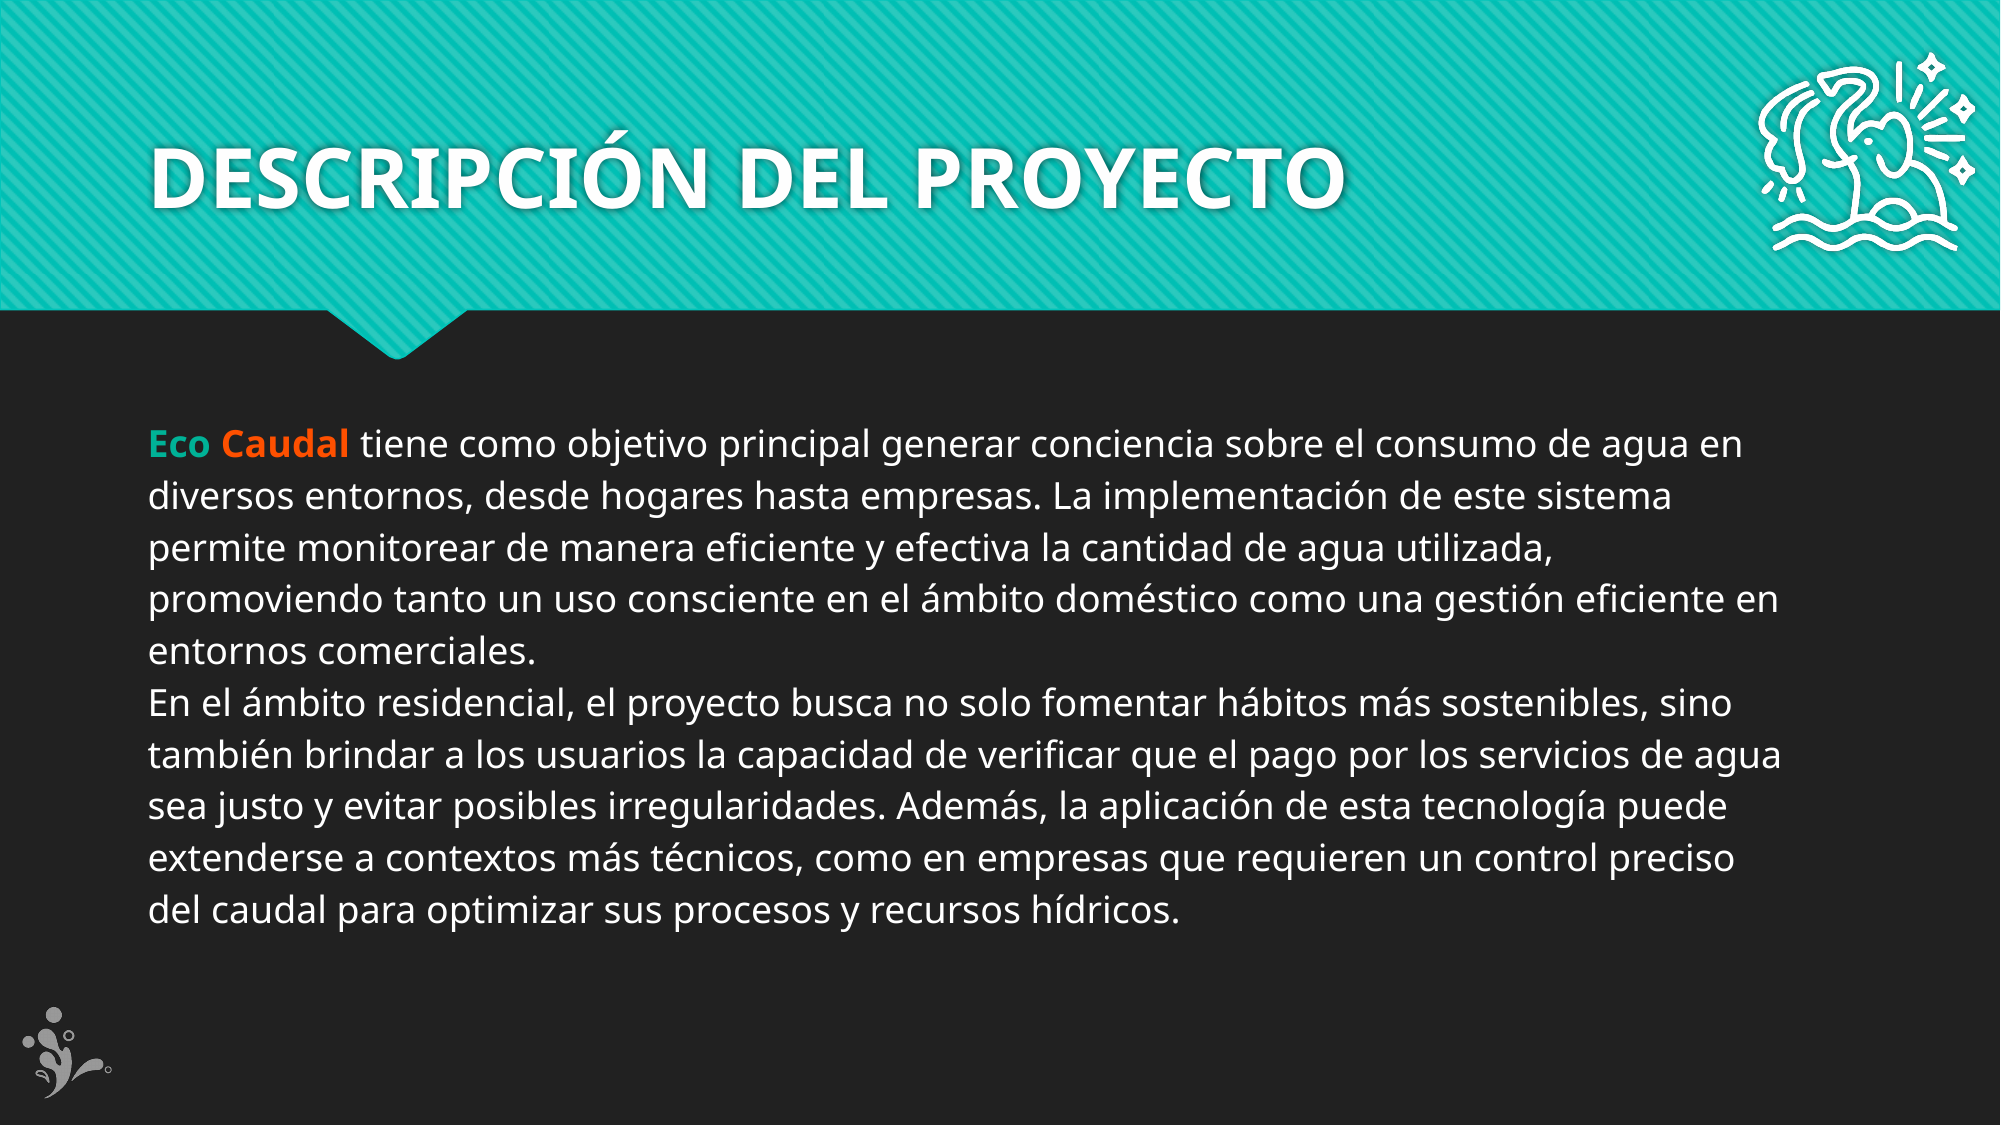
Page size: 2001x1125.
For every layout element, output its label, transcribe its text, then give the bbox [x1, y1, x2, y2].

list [1597, 0, 2000, 348]
picture [0, 989, 134, 1114]
title DESCRIPCIÓN DEL PROYECTO [132, 73, 1591, 233]
text_box Eco Caudal tiene como objetivo principal generar conciencia sobre el consumo de agua en diversos entornos, desde hogares hasta empresas. La implementación de este sistema permite monitorear de manera eficiente y efectiva la cantidad de agua utilizada, promoviendo tanto un uso consciente en el ámbito doméstico como una gestión eficiente en entornos comerciales. En el ámbito residencial, el proyecto busca no solo fomentar hábitos más sostenibles, sino también brindar a los usuarios la capacidad de verificar que el pago por los servicios de agua sea justo y evitar posibles irregularidades. Además, la aplicación de esta tecnología puede extenderse a contextos más técnicos, como en empresas que requieren un control preciso del caudal para optimizar sus procesos y recursos hídricos. [132, 406, 1806, 984]
